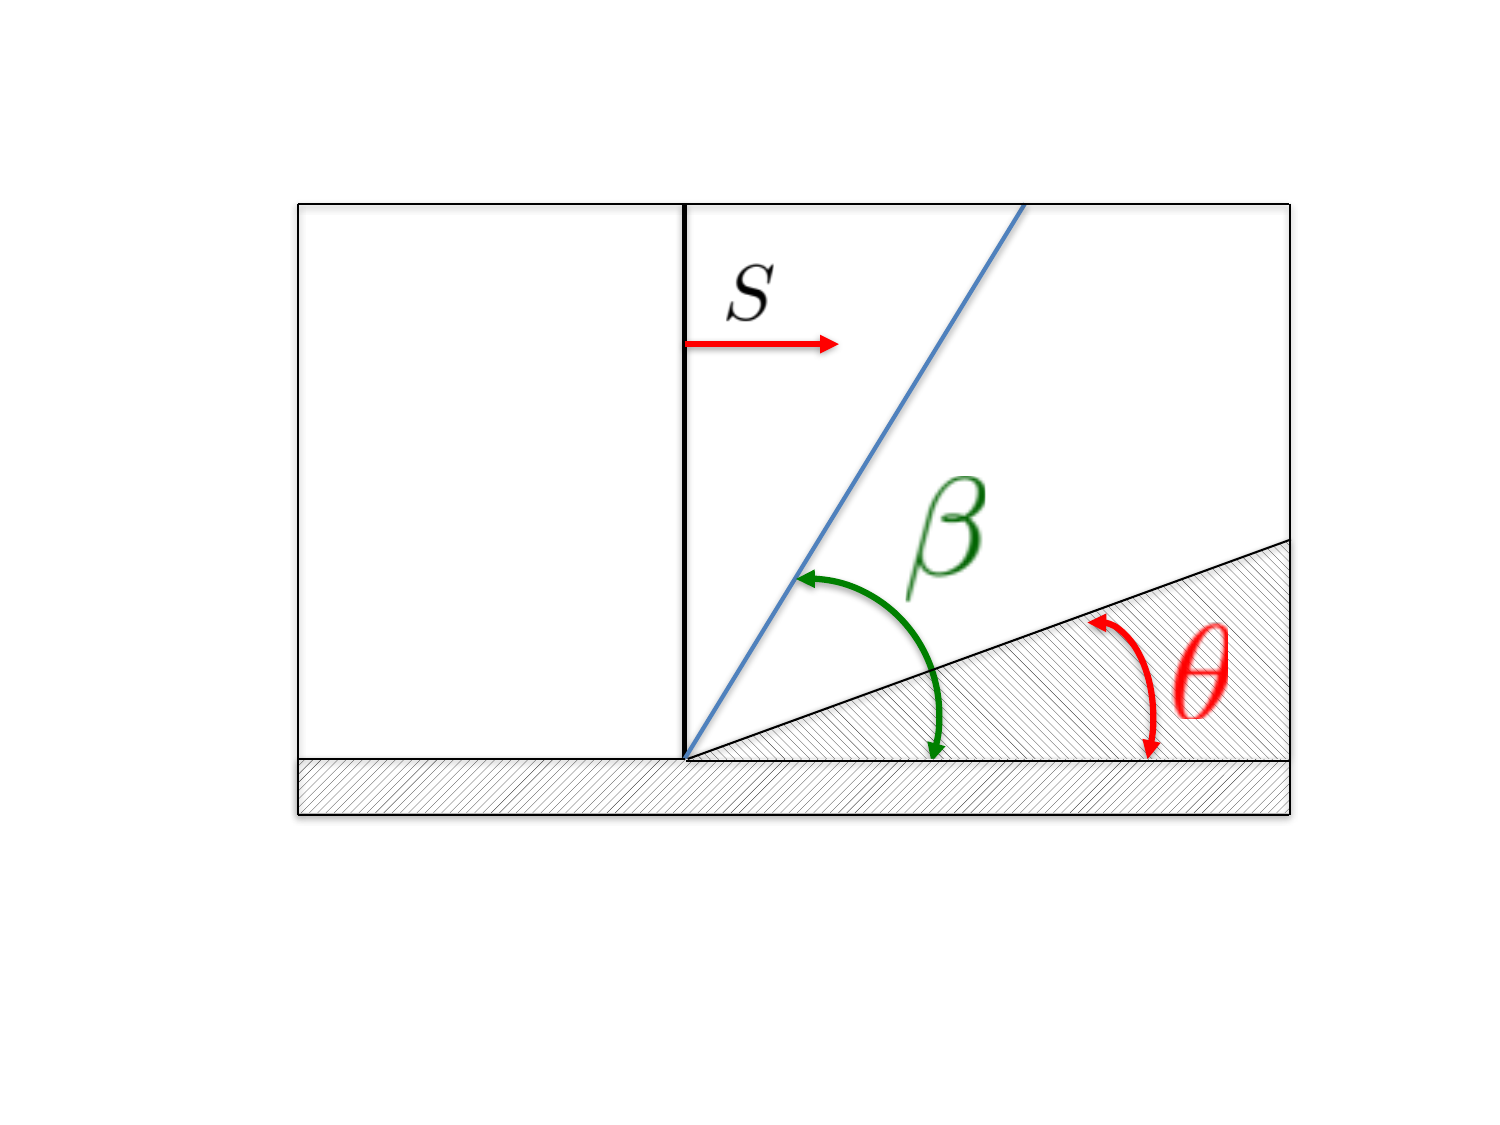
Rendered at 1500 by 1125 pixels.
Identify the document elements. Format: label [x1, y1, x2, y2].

text_box [306, 768, 1283, 812]
text_box [684, 213, 1026, 540]
picture [1170, 621, 1228, 719]
picture [725, 262, 774, 322]
text_box [687, 539, 1292, 760]
picture [905, 476, 986, 603]
